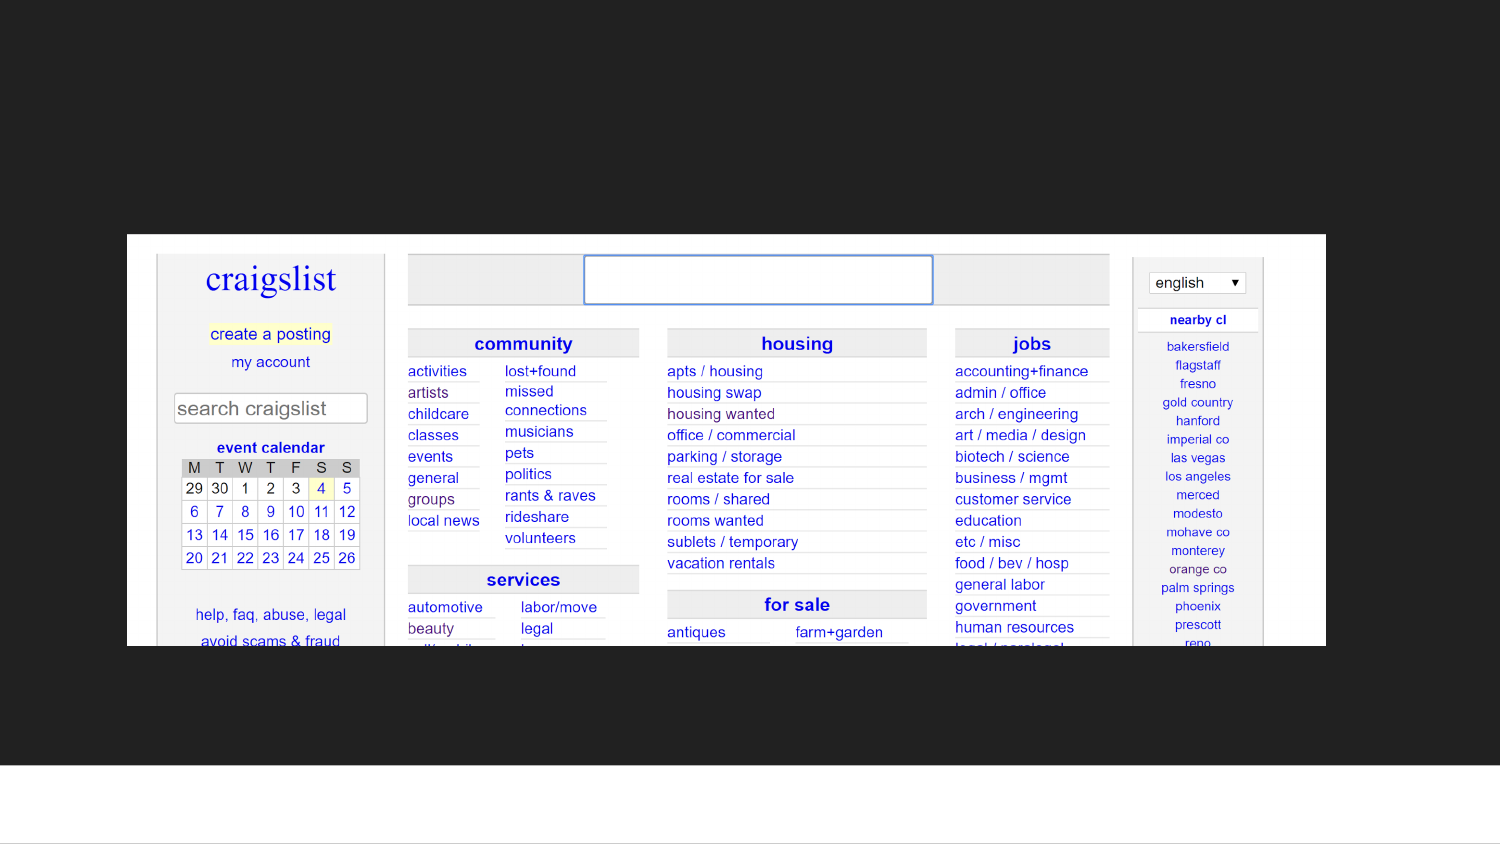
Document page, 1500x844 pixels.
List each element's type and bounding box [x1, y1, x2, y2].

picture [127, 234, 1326, 646]
